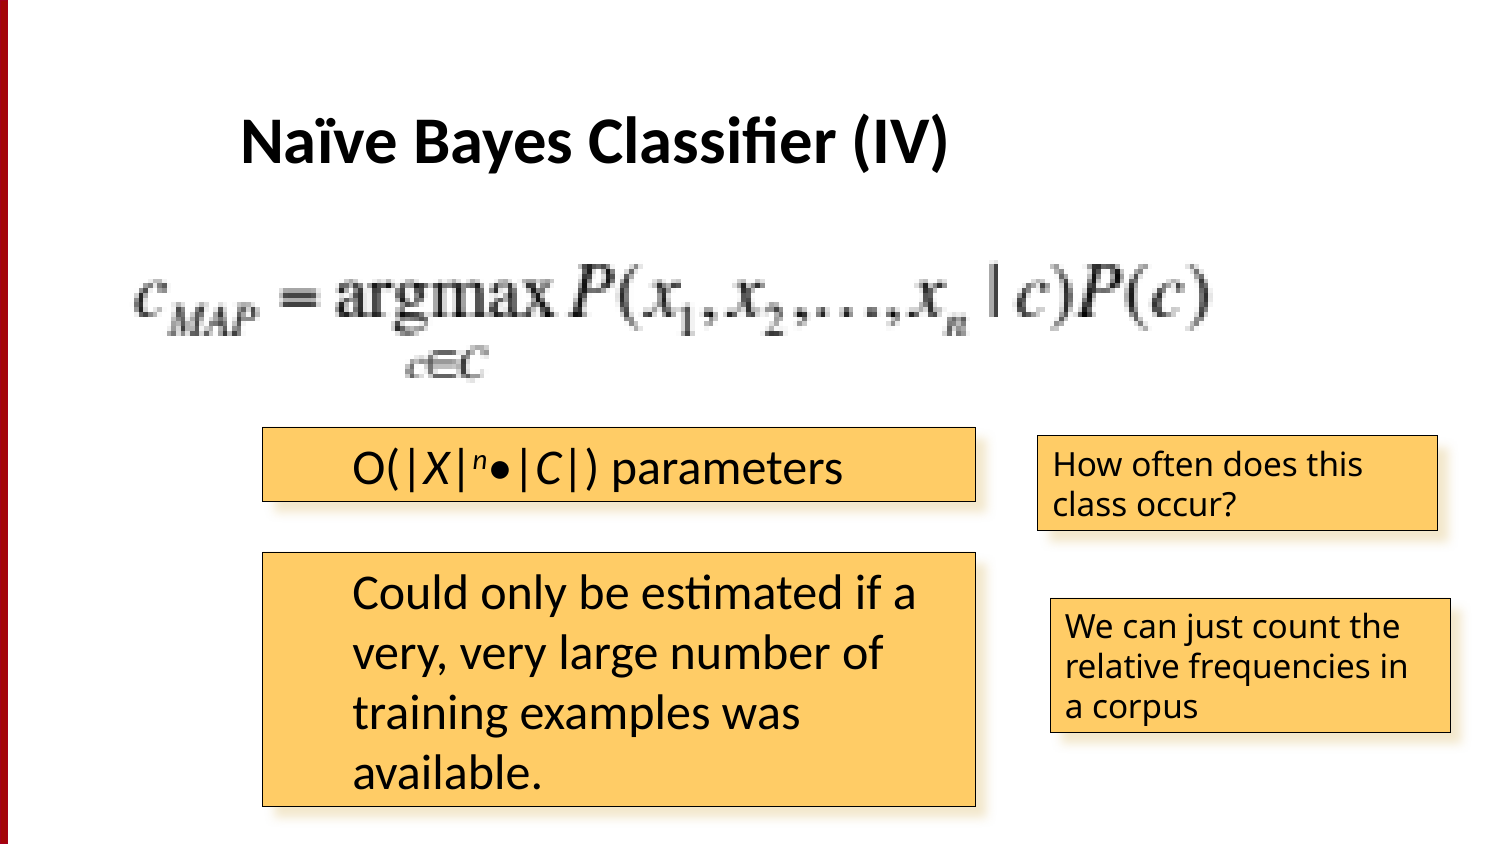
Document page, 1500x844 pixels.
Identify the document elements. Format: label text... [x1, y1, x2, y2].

title Naïve Bayes Classifier (IV) [225, 62, 1475, 185]
text_box O(|X|n•|C|) parameters [262, 426, 975, 502]
text_box How often does this class occur? [1037, 435, 1438, 531]
text_box Could only be estimated if a very, very large number of training examples was available. [262, 551, 975, 807]
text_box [124, 246, 1215, 389]
text_box We can just count the relative frequencies in a corpus [1050, 597, 1450, 733]
